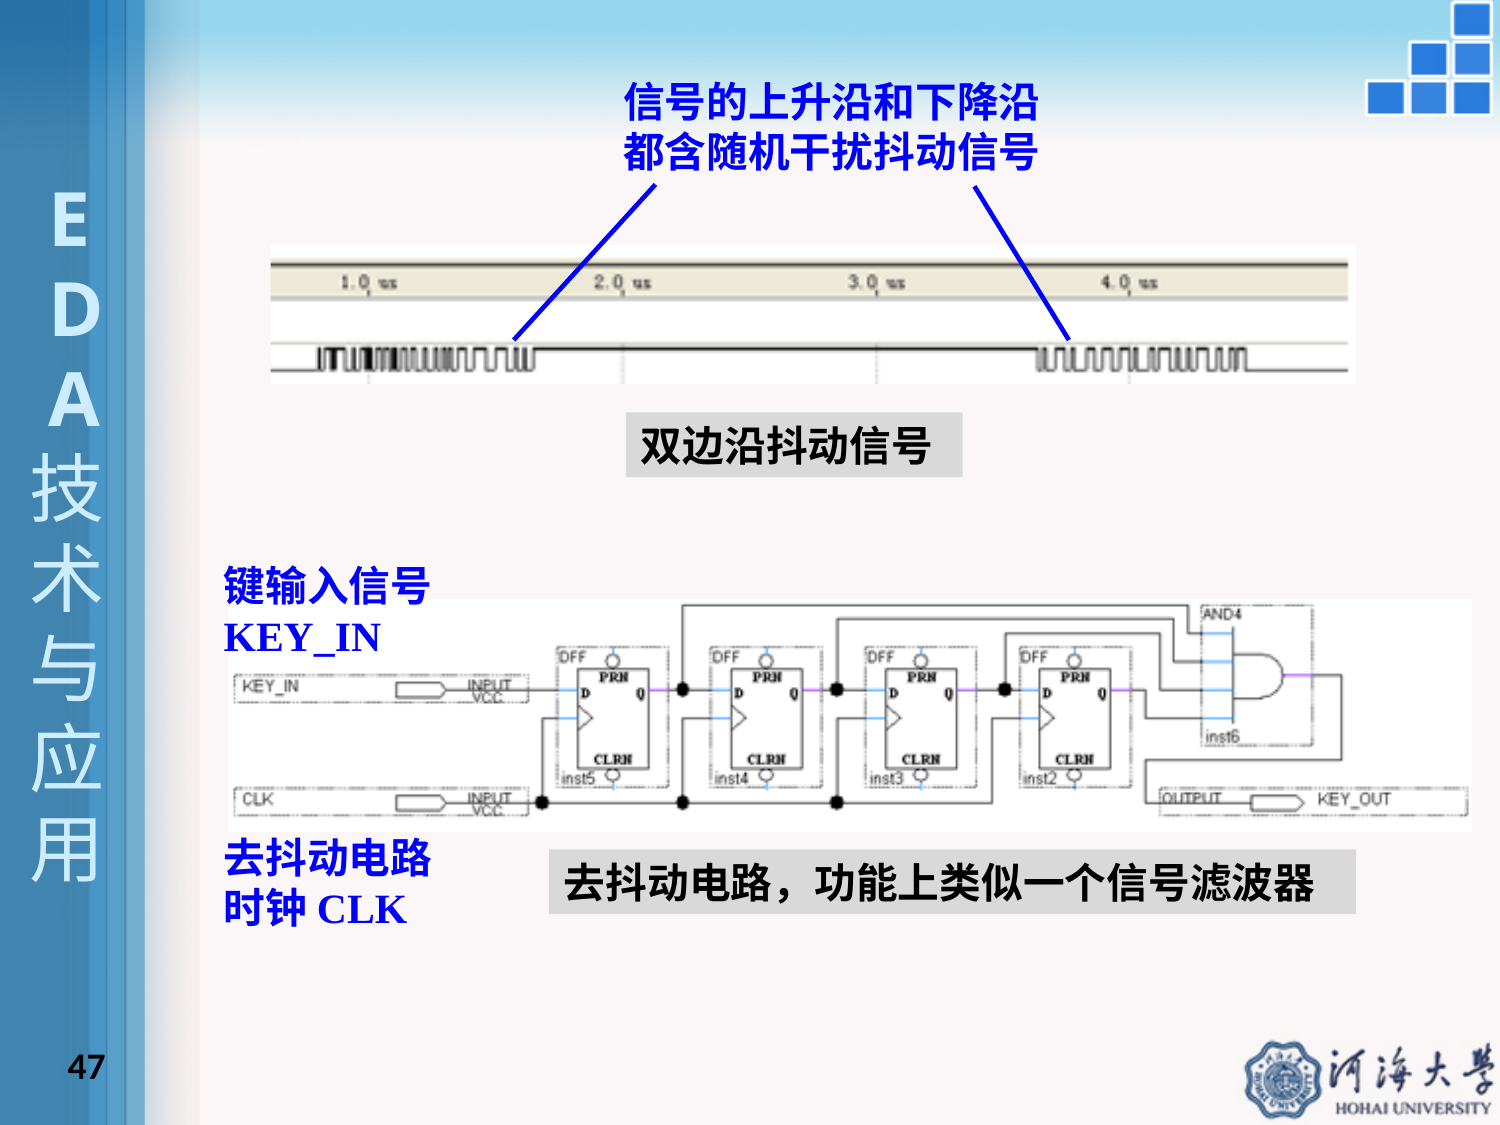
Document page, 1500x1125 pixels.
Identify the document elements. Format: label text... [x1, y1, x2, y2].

text_box 键输入信号KEY_IN [208, 552, 467, 668]
text_box 去抖动电路时钟CLK [208, 824, 467, 940]
picture [0, 0, 1500, 1125]
text_box 47 [53, 1035, 148, 1103]
text_box E D A技术与应用 [14, 164, 136, 900]
text_box 信号的上升沿和下降沿都含随机干扰抖动信号 [608, 68, 1093, 184]
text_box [974, 185, 1070, 341]
text_box 双边沿抖动信号 [625, 412, 963, 478]
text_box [513, 184, 656, 341]
text_box 去抖动电路，功能上类似一个信号滤波器 [549, 849, 1357, 915]
